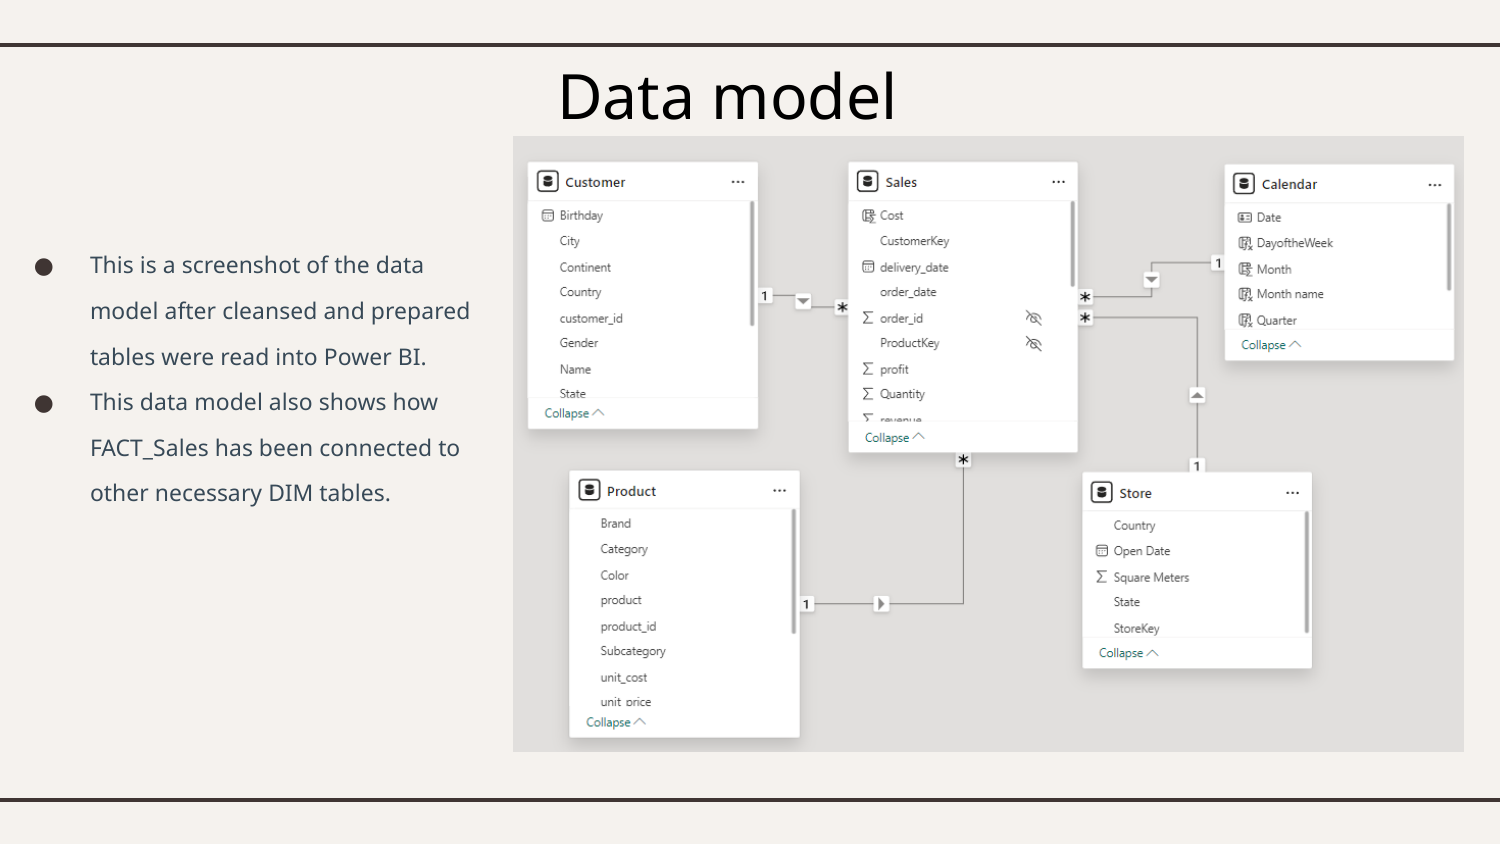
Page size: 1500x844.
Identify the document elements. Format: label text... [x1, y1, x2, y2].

picture [513, 135, 1464, 752]
title Data model [375, 42, 1081, 137]
text_box This is a screenshot of the data model after cleansed and prepared tables were read into Power BI. This data model also shows how FACT_Sales has been connected to other necessary DIM tables. [0, 218, 503, 670]
